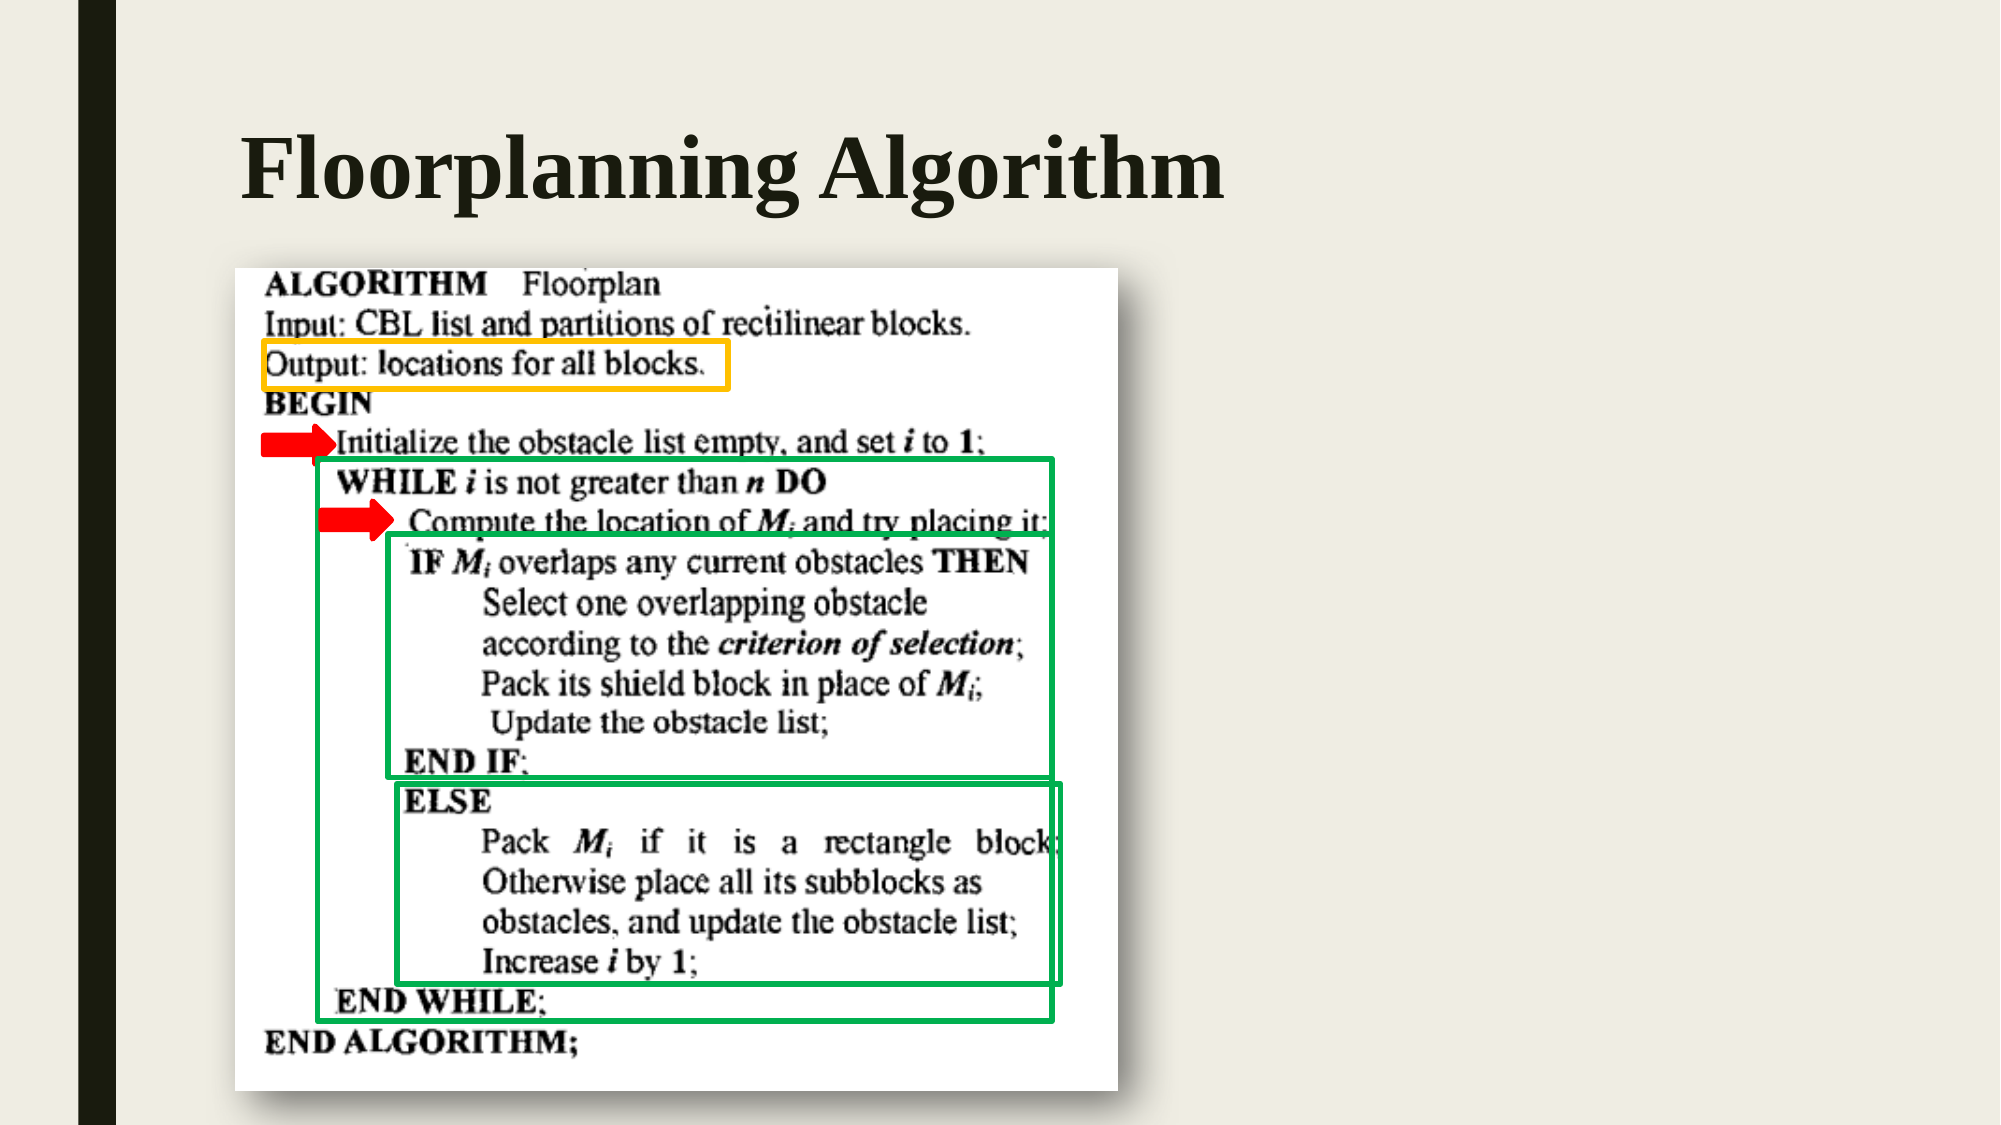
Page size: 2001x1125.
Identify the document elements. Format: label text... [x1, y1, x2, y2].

title Floorplanning Algorithm [225, 112, 1800, 357]
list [235, 268, 1118, 1091]
